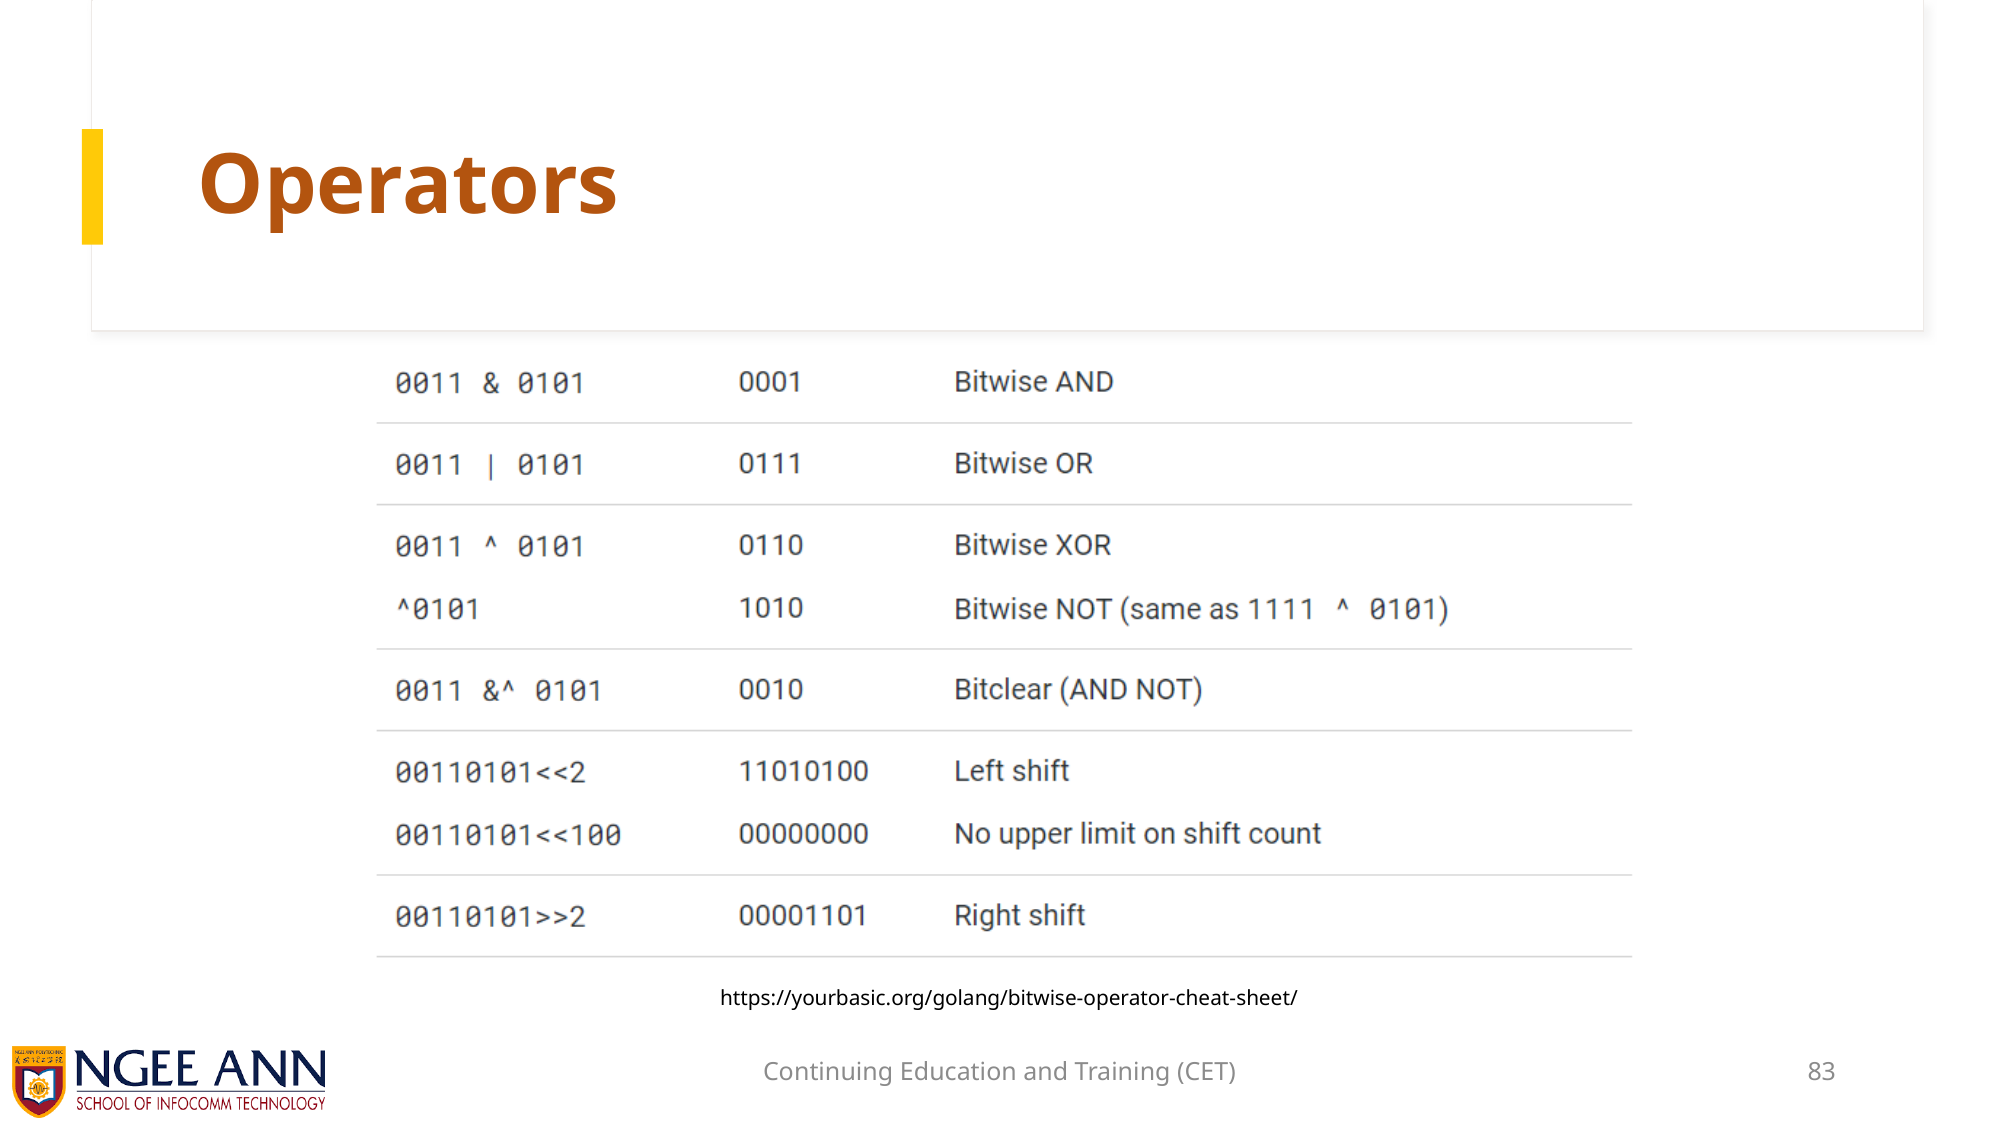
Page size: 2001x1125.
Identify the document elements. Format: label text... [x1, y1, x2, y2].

slide_number 83 [1401, 1042, 1851, 1103]
picture [358, 350, 1676, 978]
text_box https://yourbasic.org/golang/bitwise-operator-cheat-sheet/ [705, 978, 1456, 1017]
picture [12, 1046, 325, 1118]
footer Continuing Education and Training (CET) [662, 1042, 1338, 1103]
title Operators [183, 90, 1851, 284]
